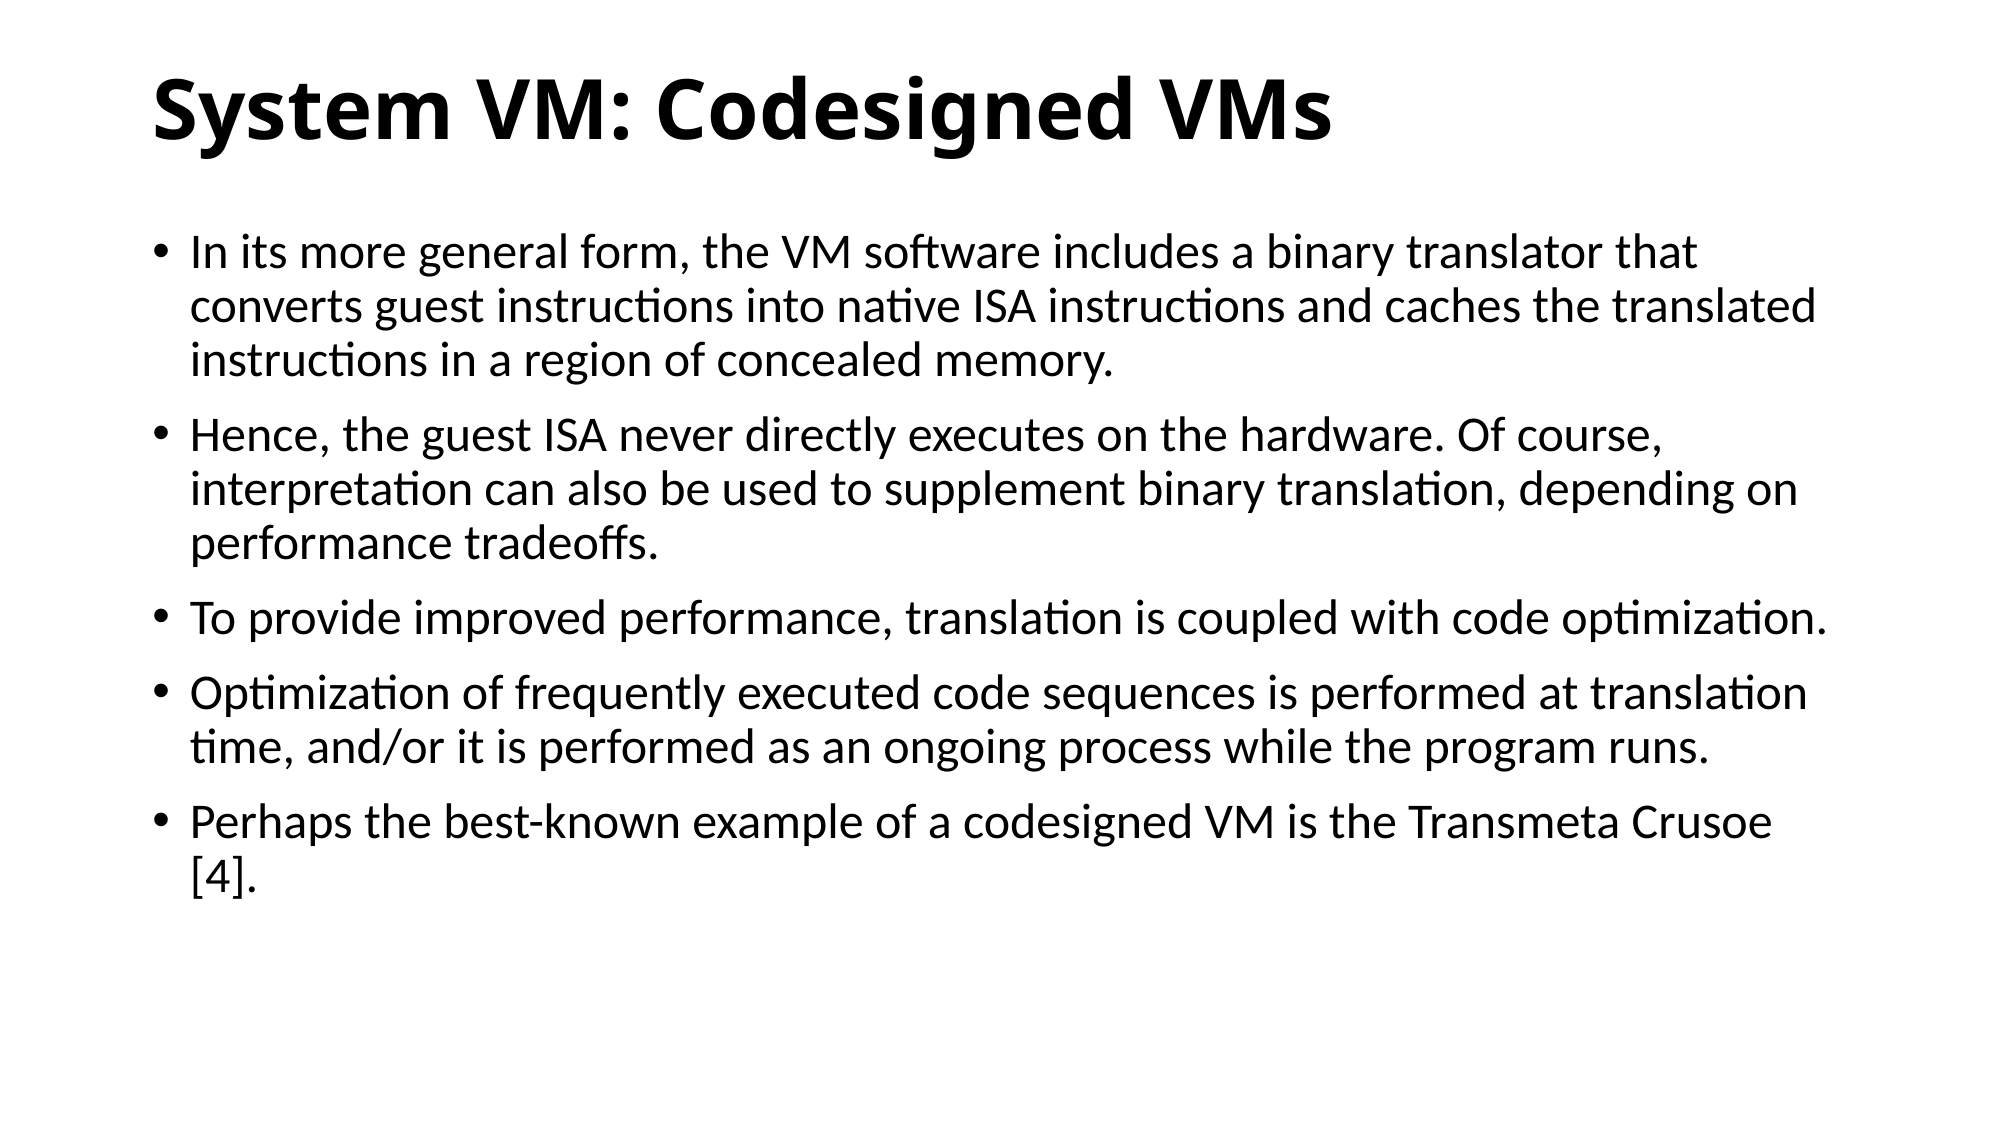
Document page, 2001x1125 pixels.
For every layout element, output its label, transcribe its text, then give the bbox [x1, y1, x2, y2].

list In its more general form, the VM software includes a binary translator that converts guest instructions into native ISA instructions and caches the translated instructions in a region of concealed memory. Hence, the guest ISA never directly executes on the hardware. Of course, interpretation can also be used to supplement binary translation, depending on performance tradeoffs. To provide improved performance, translation is coupled with code optimization. Optimization of frequently executed code sequences is performed at translation time, and/or it is performed as an ongoing process while the program runs. Perhaps the best-known example of a codesigned VM is the Transmeta Crusoe [4]. [137, 218, 1863, 1098]
title System VM: Codesigned VMs [137, 59, 1863, 166]
